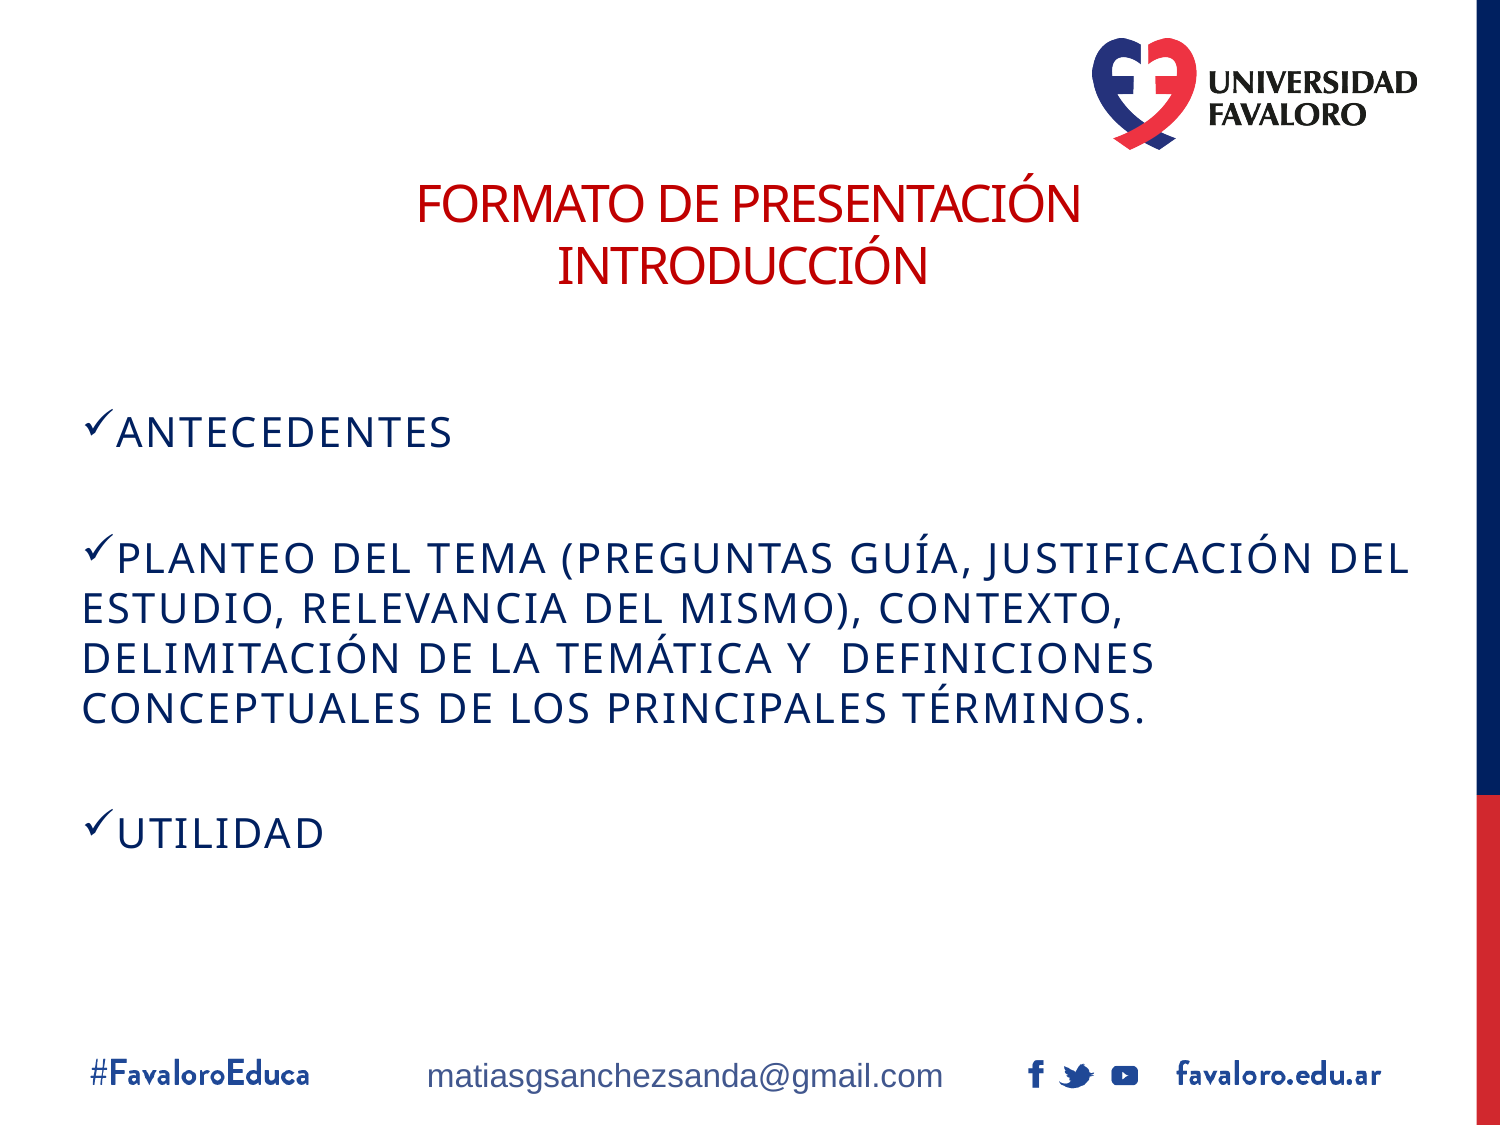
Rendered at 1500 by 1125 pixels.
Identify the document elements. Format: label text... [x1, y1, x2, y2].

text_box matiasgsanchezsanda@gmail.com [419, 1046, 953, 1102]
subtitle Antecedentes Planteo del tema (preguntas guía, justificación del estudio, relevancia del mismo), contexto, delimitación de la temática y definiciones conceptuales de los principales términos. Utilidad [73, 335, 1427, 1109]
picture [1092, 38, 1417, 150]
title Formato de Presentación introducción [111, 162, 1388, 304]
